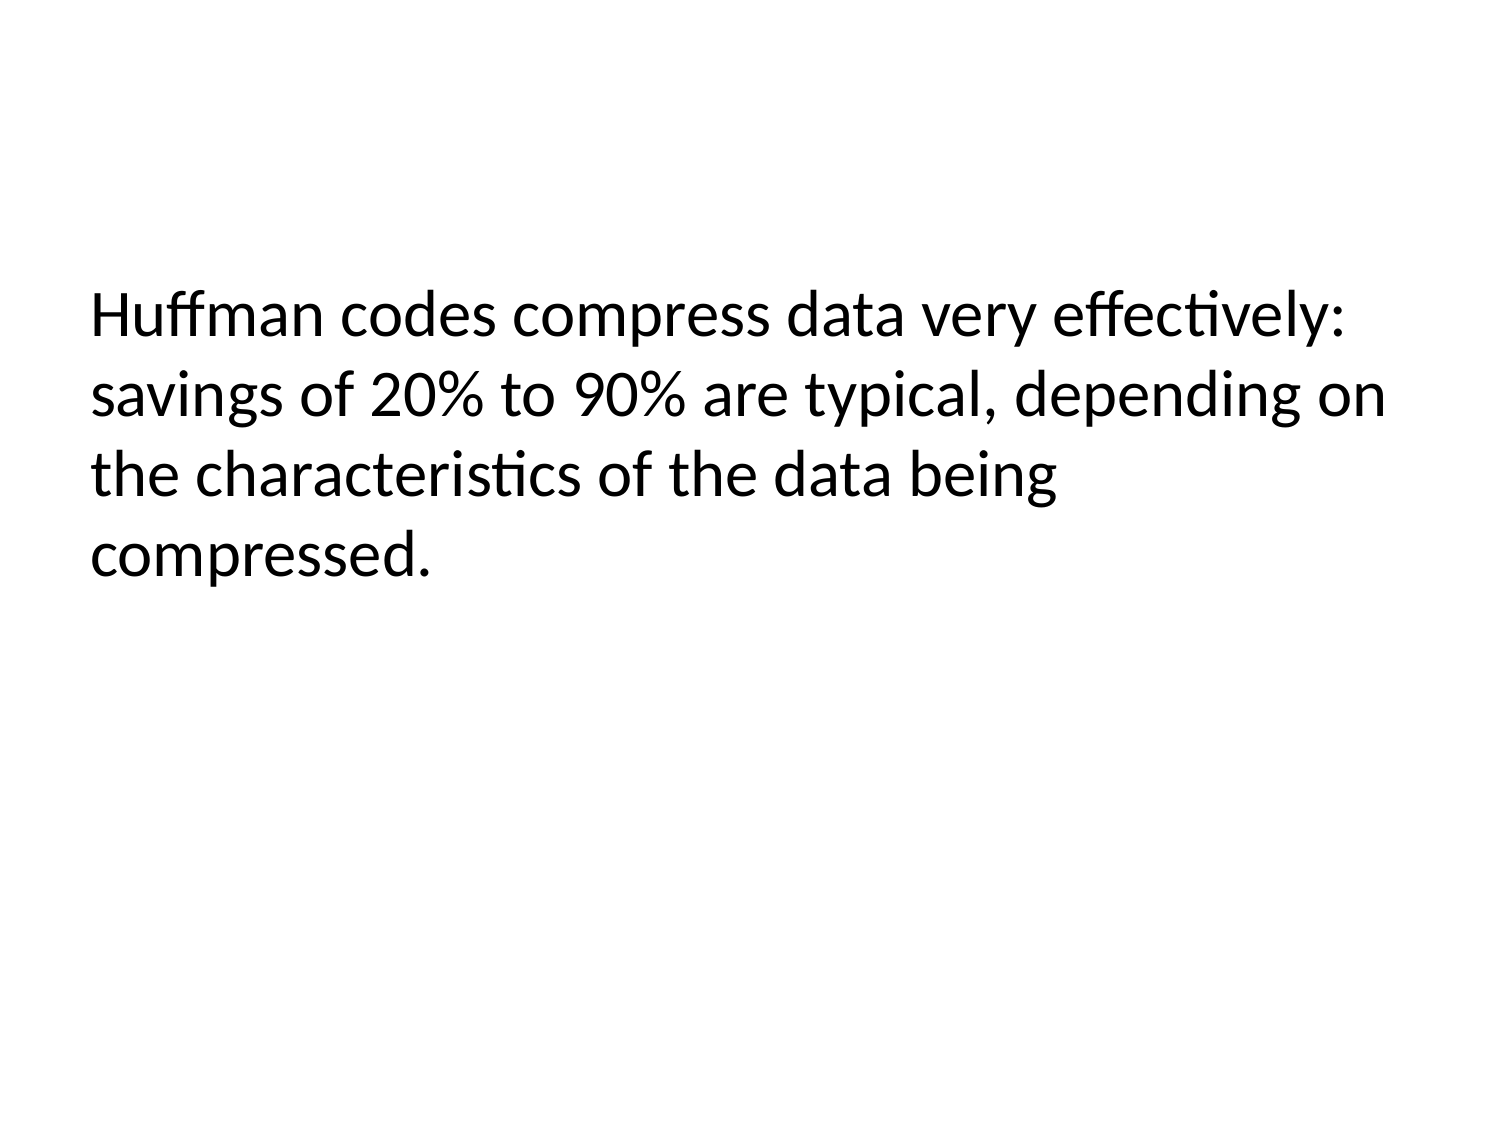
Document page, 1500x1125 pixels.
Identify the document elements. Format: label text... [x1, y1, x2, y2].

list Huffman codes compress data very effectively: savings of 20% to 90% are typical, depending on the characteristics of the data being compressed. [75, 262, 1425, 1005]
